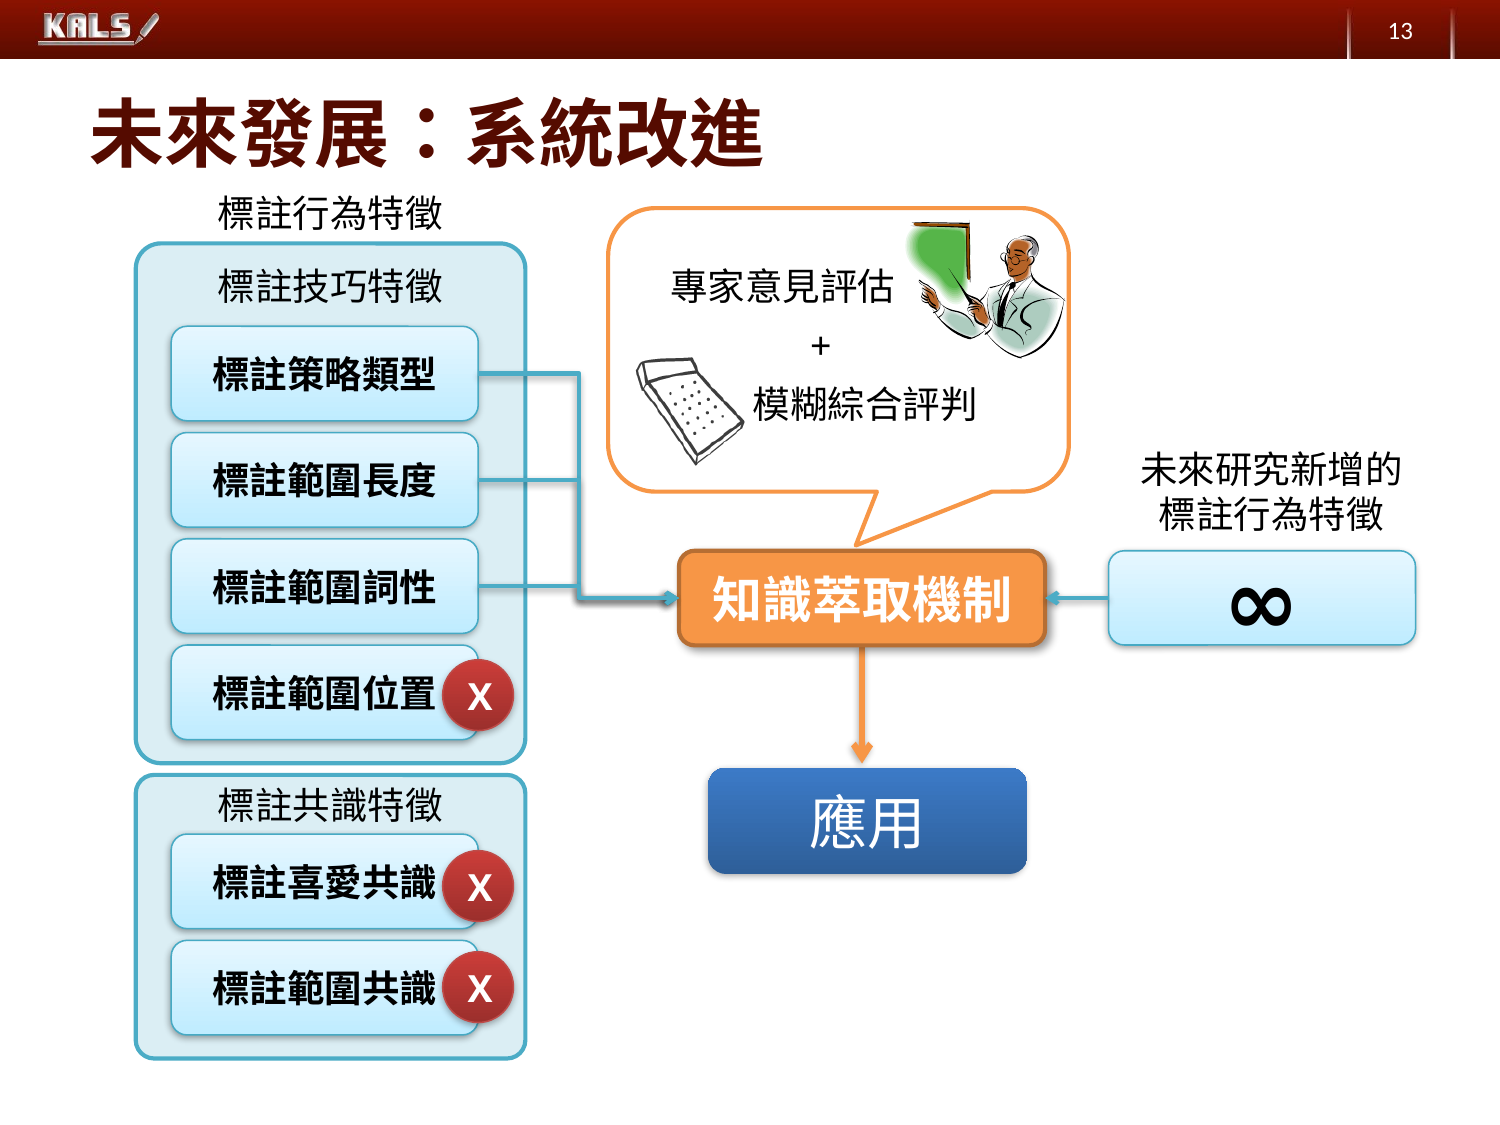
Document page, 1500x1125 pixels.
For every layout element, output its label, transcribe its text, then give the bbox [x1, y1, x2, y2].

text_box X [441, 658, 515, 732]
text_box 標註技巧特徵 [171, 255, 472, 315]
text_box 標註範圍長度 [170, 431, 472, 528]
picture [1454, 0, 1500, 59]
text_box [477, 207, 1070, 646]
slide_number 13 [1347, 0, 1454, 60]
text_box 標註策略類型 [170, 325, 472, 422]
text_box 標註行為特徵 [171, 182, 490, 243]
text_box X [441, 849, 515, 923]
text_box 標註範圍詞性 [170, 537, 472, 635]
text_box [133, 241, 528, 766]
picture [0, 0, 1347, 59]
text_box X [441, 950, 515, 1024]
text_box 標註範圍位置 [170, 644, 479, 741]
text_box 應用 [708, 767, 1028, 875]
text_box 標註範圍共識 [170, 939, 478, 1036]
text_box 標註共識特徵 [171, 774, 490, 835]
title 未來發展：系統改進 [74, 84, 1426, 179]
text_box 標註喜愛共識 [170, 835, 479, 930]
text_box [1044, 438, 1431, 646]
text_box [133, 772, 528, 1061]
